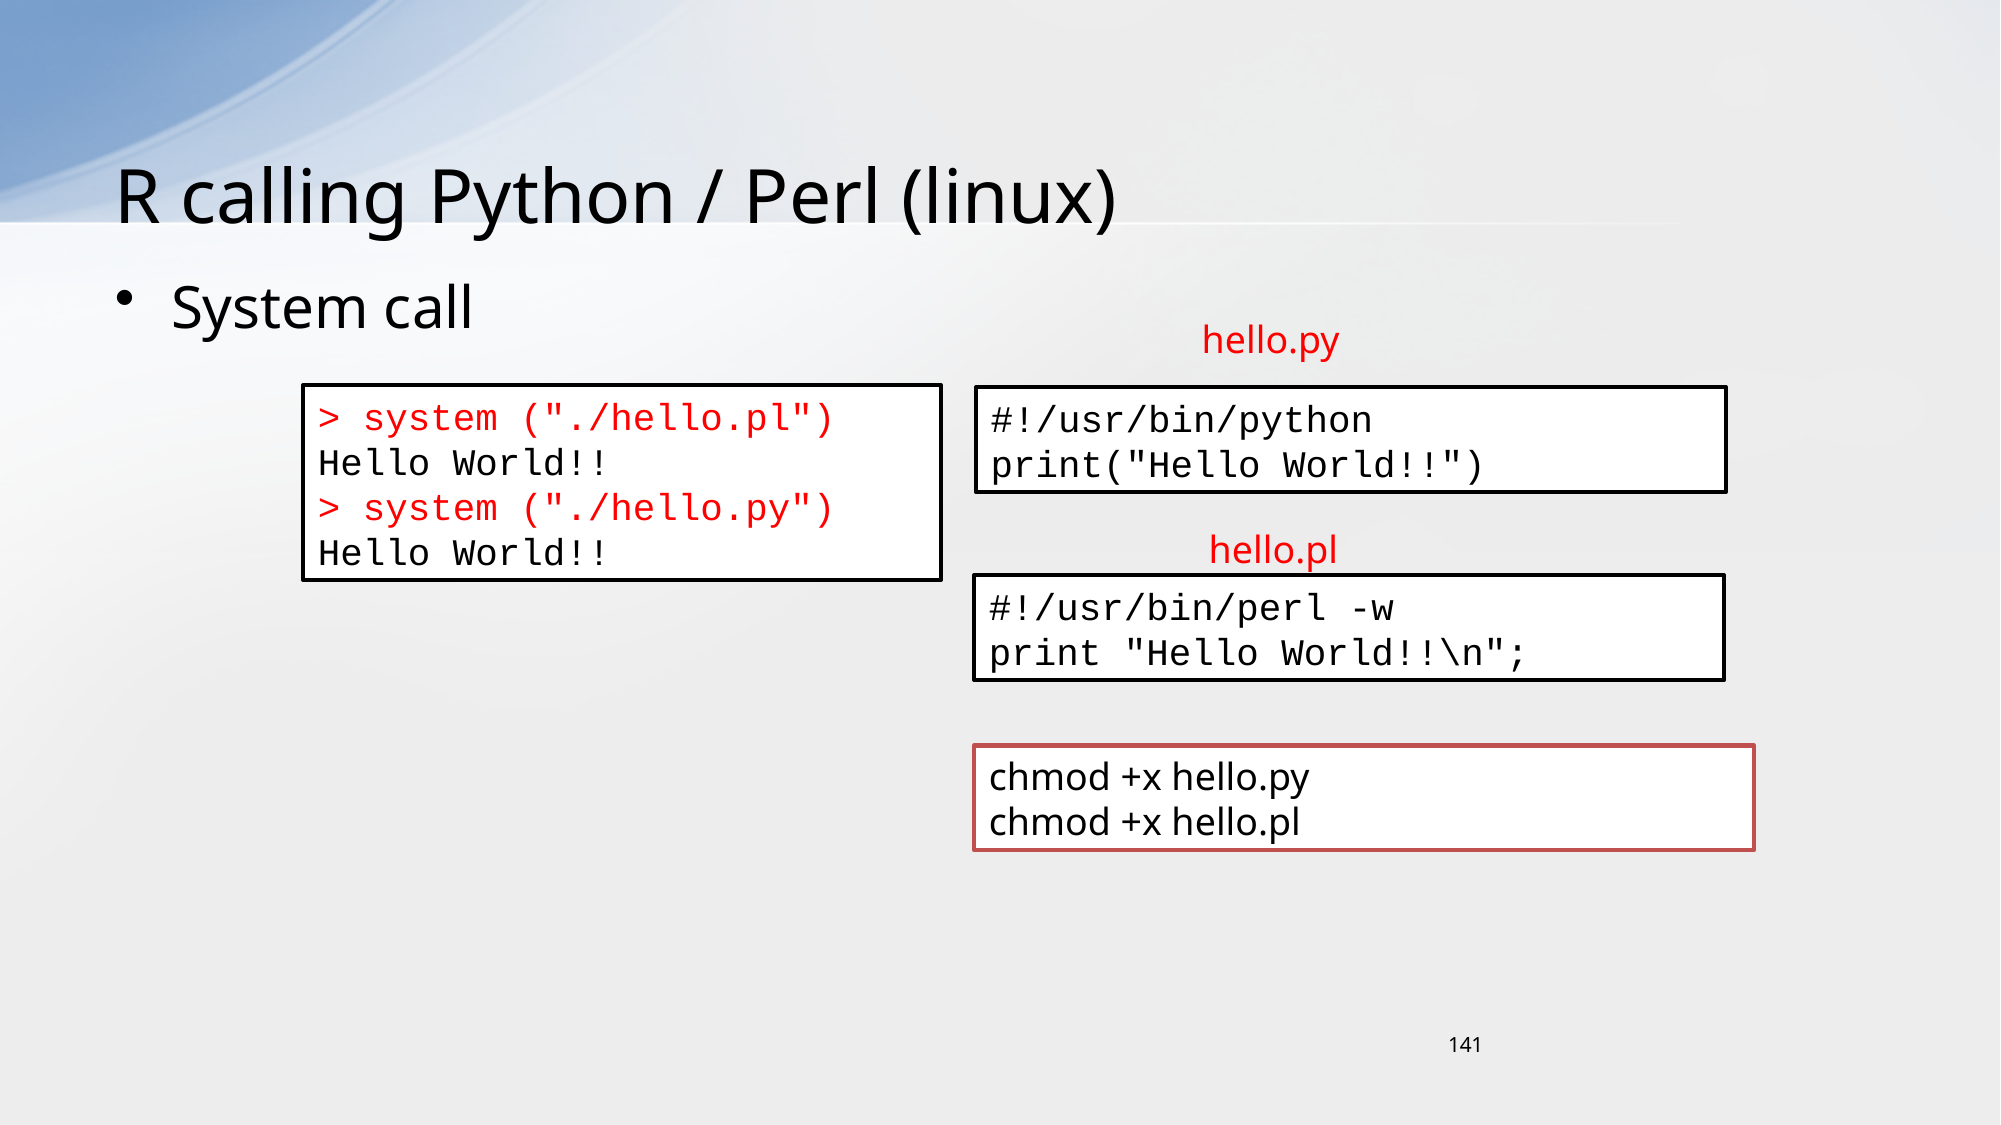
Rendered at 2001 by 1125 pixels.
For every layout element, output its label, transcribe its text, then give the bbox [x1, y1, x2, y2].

list System call [99, 262, 1900, 1005]
text_box > system ("./hello.pl") Hello World!! > system ("./hello.py") Hello World!! [301, 383, 943, 582]
title R calling Python / Perl (linux) [99, 58, 1900, 247]
text_box hello.py [1186, 308, 1355, 369]
text_box #!/usr/bin/python print("Hello World!!") [974, 385, 1728, 494]
text_box chmod +x hello.py chmod +x hello.pl [972, 743, 1756, 852]
picture [0, 0, 2000, 1125]
text_box #!/usr/bin/perl -w print "Hello World!!\n"; [972, 573, 1726, 682]
text_box hello.pl [1193, 518, 1353, 579]
slide_number 141 [1433, 1024, 1900, 1103]
